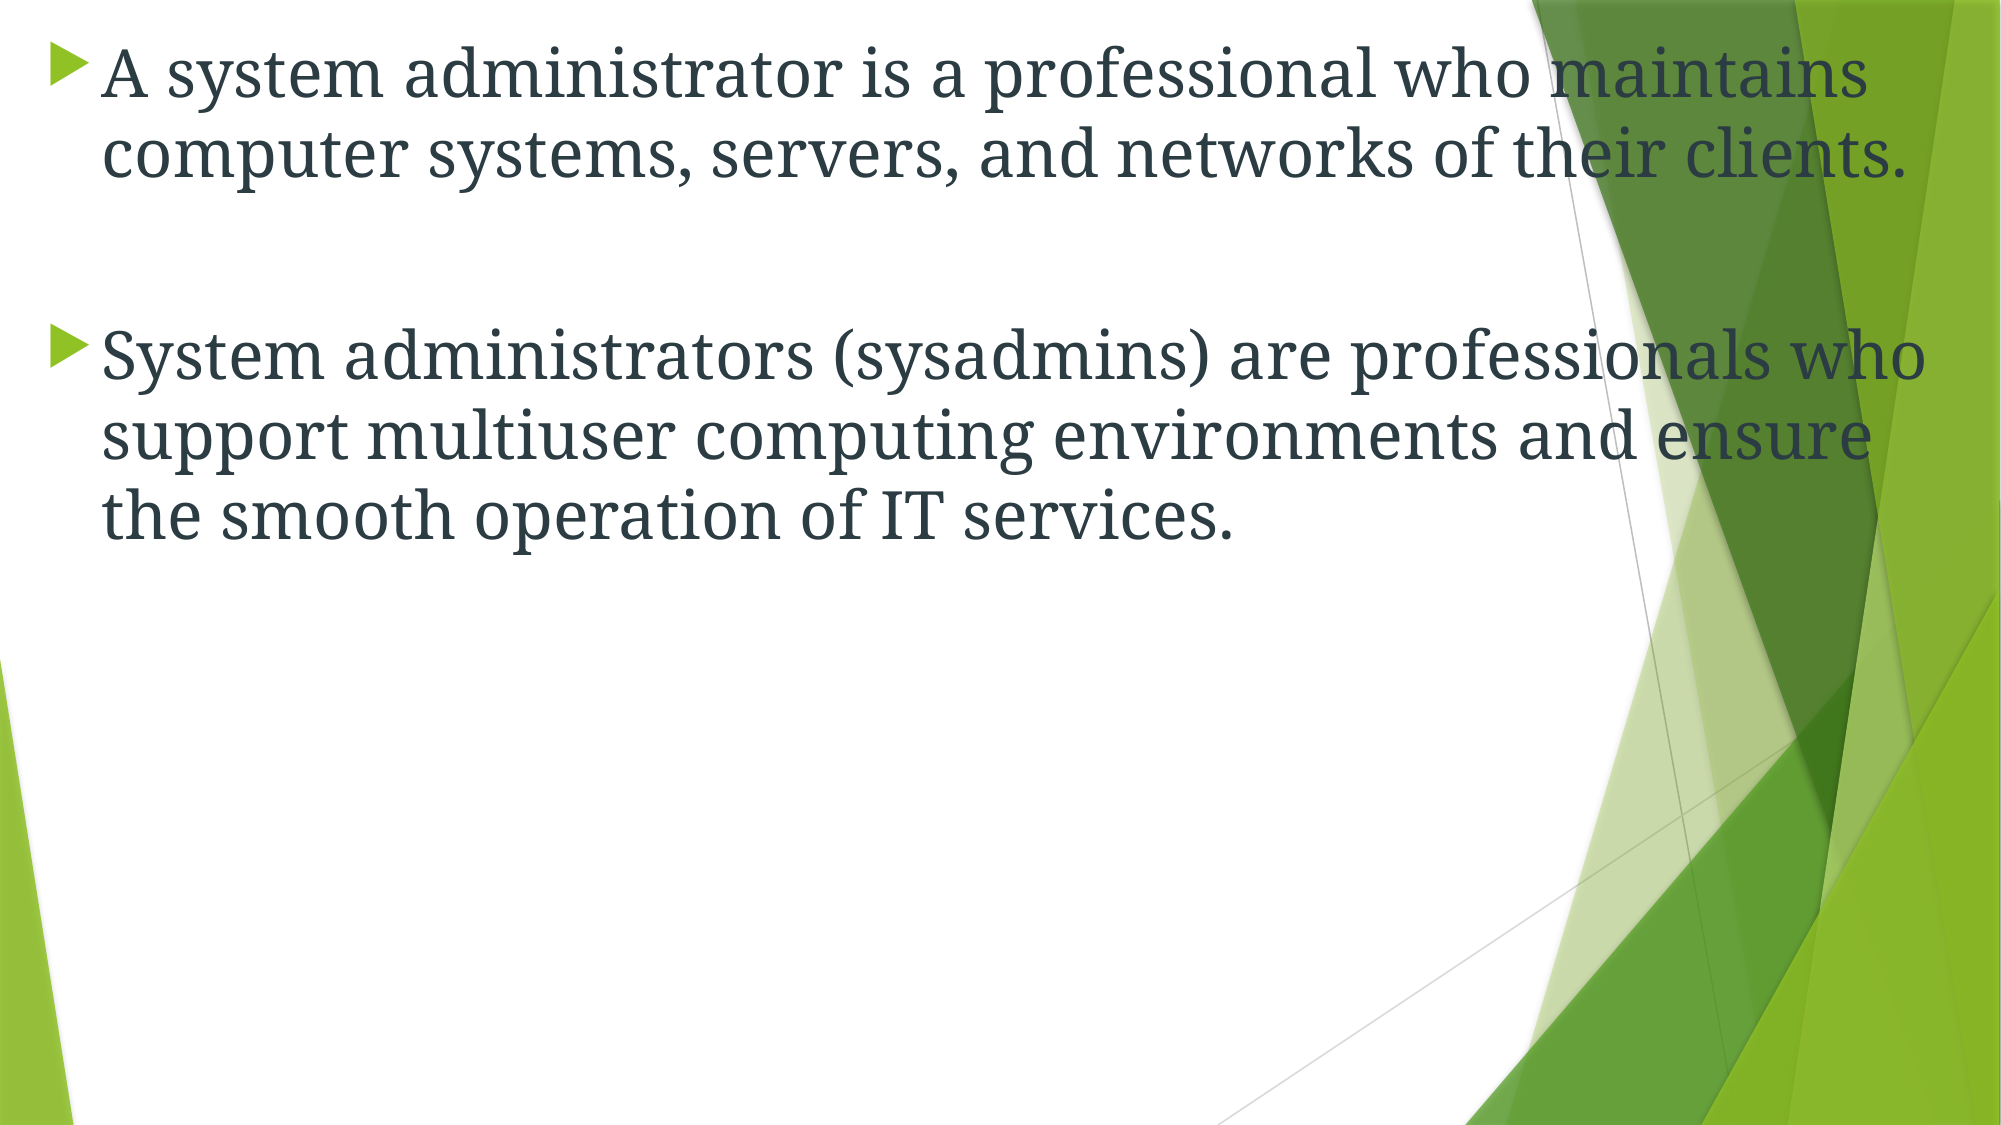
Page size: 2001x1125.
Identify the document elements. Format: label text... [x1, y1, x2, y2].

list A system administrator is a professional who maintains computer systems, servers, and networks of their clients. System administrators (sysadmins) are professionals who support multiuser computing environments and ensure the smooth operation of IT services. [30, 22, 1981, 1099]
